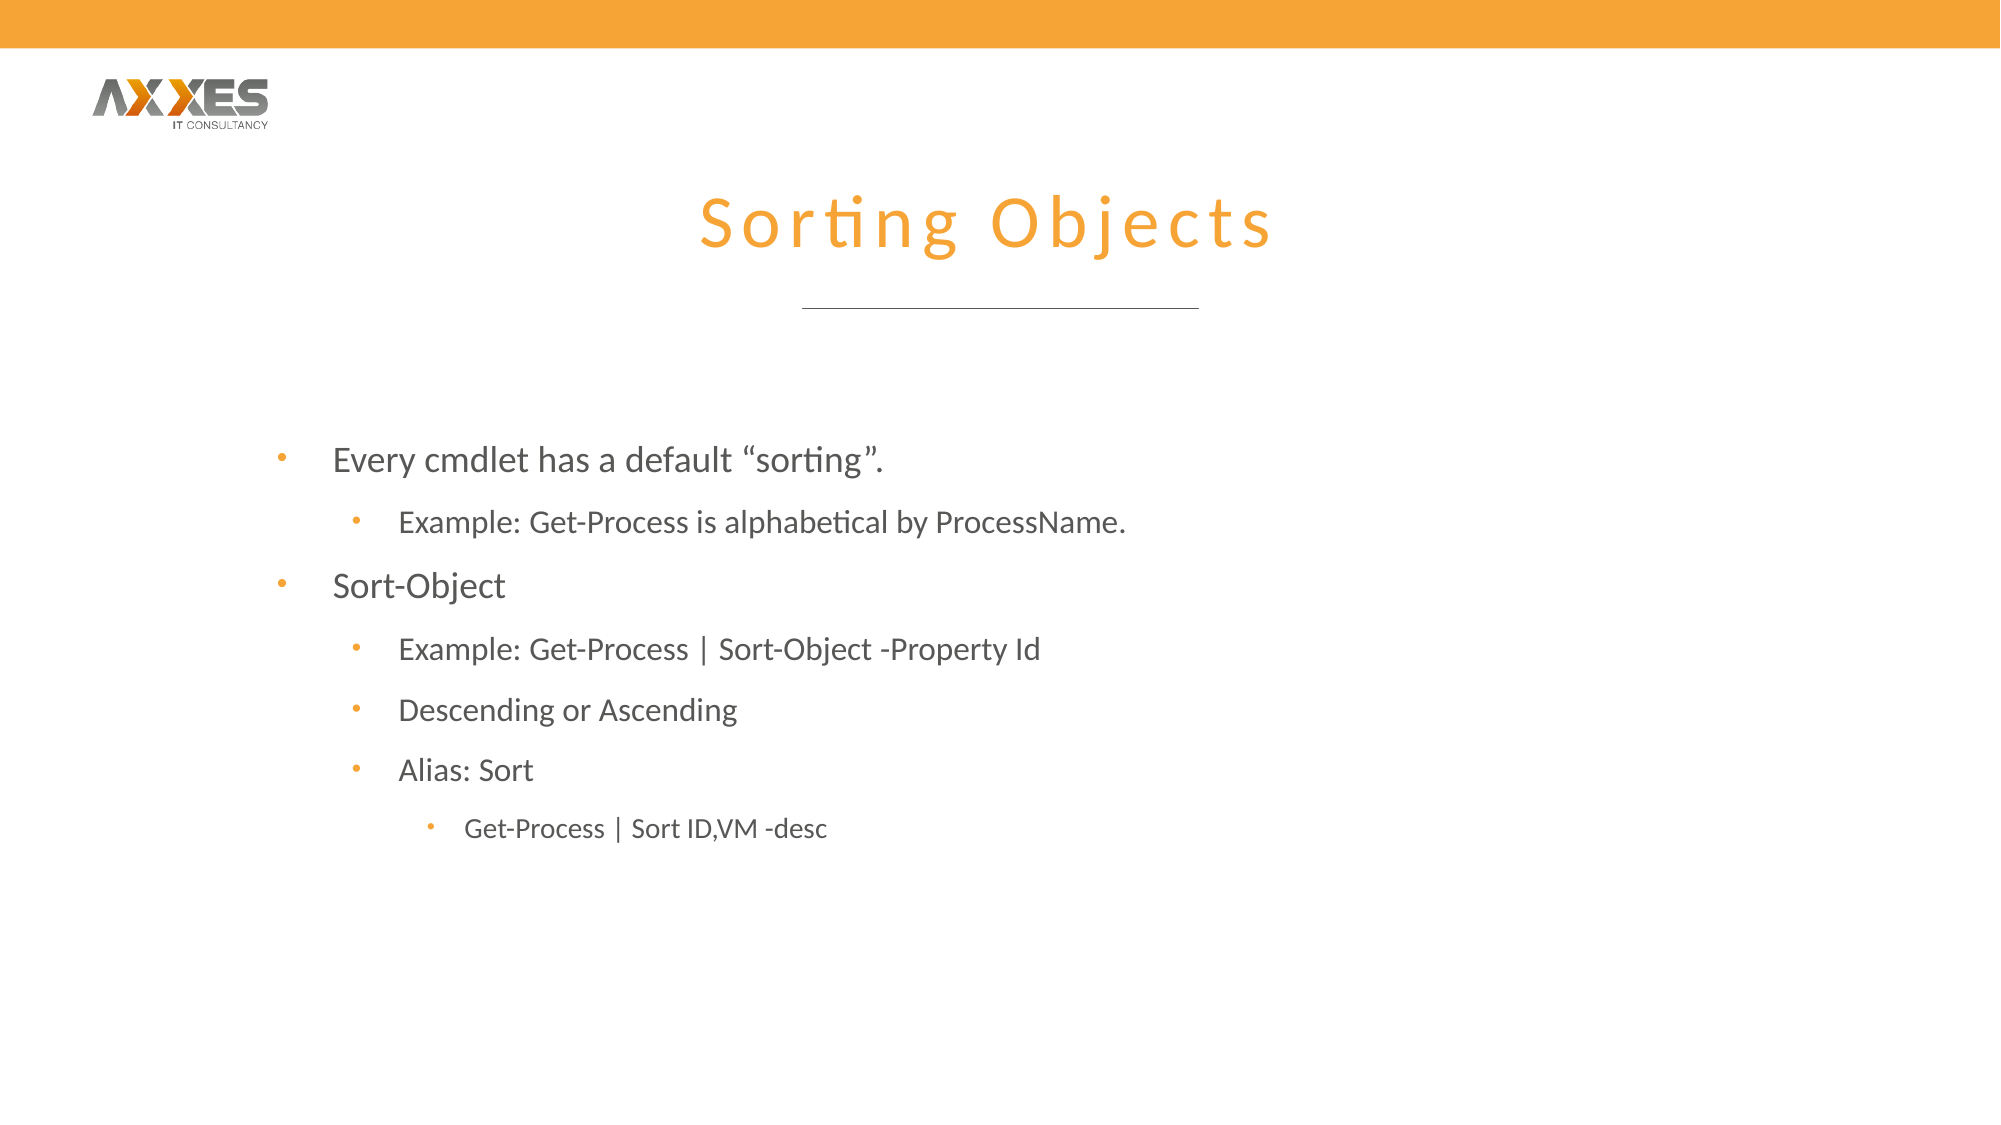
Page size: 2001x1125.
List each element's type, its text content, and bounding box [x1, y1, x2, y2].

list Every cmdlet has a default “sorting”. Example: Get-Process is alphabetical by ProcessName. Sort-Object Example: Get-Process | Sort-Object -Property Id Descending or Ascending Alias: Sort Get-Process | Sort ID,VM -desc [261, 427, 1710, 988]
title Sorting Objects [267, 159, 1705, 276]
picture [92, 79, 268, 129]
